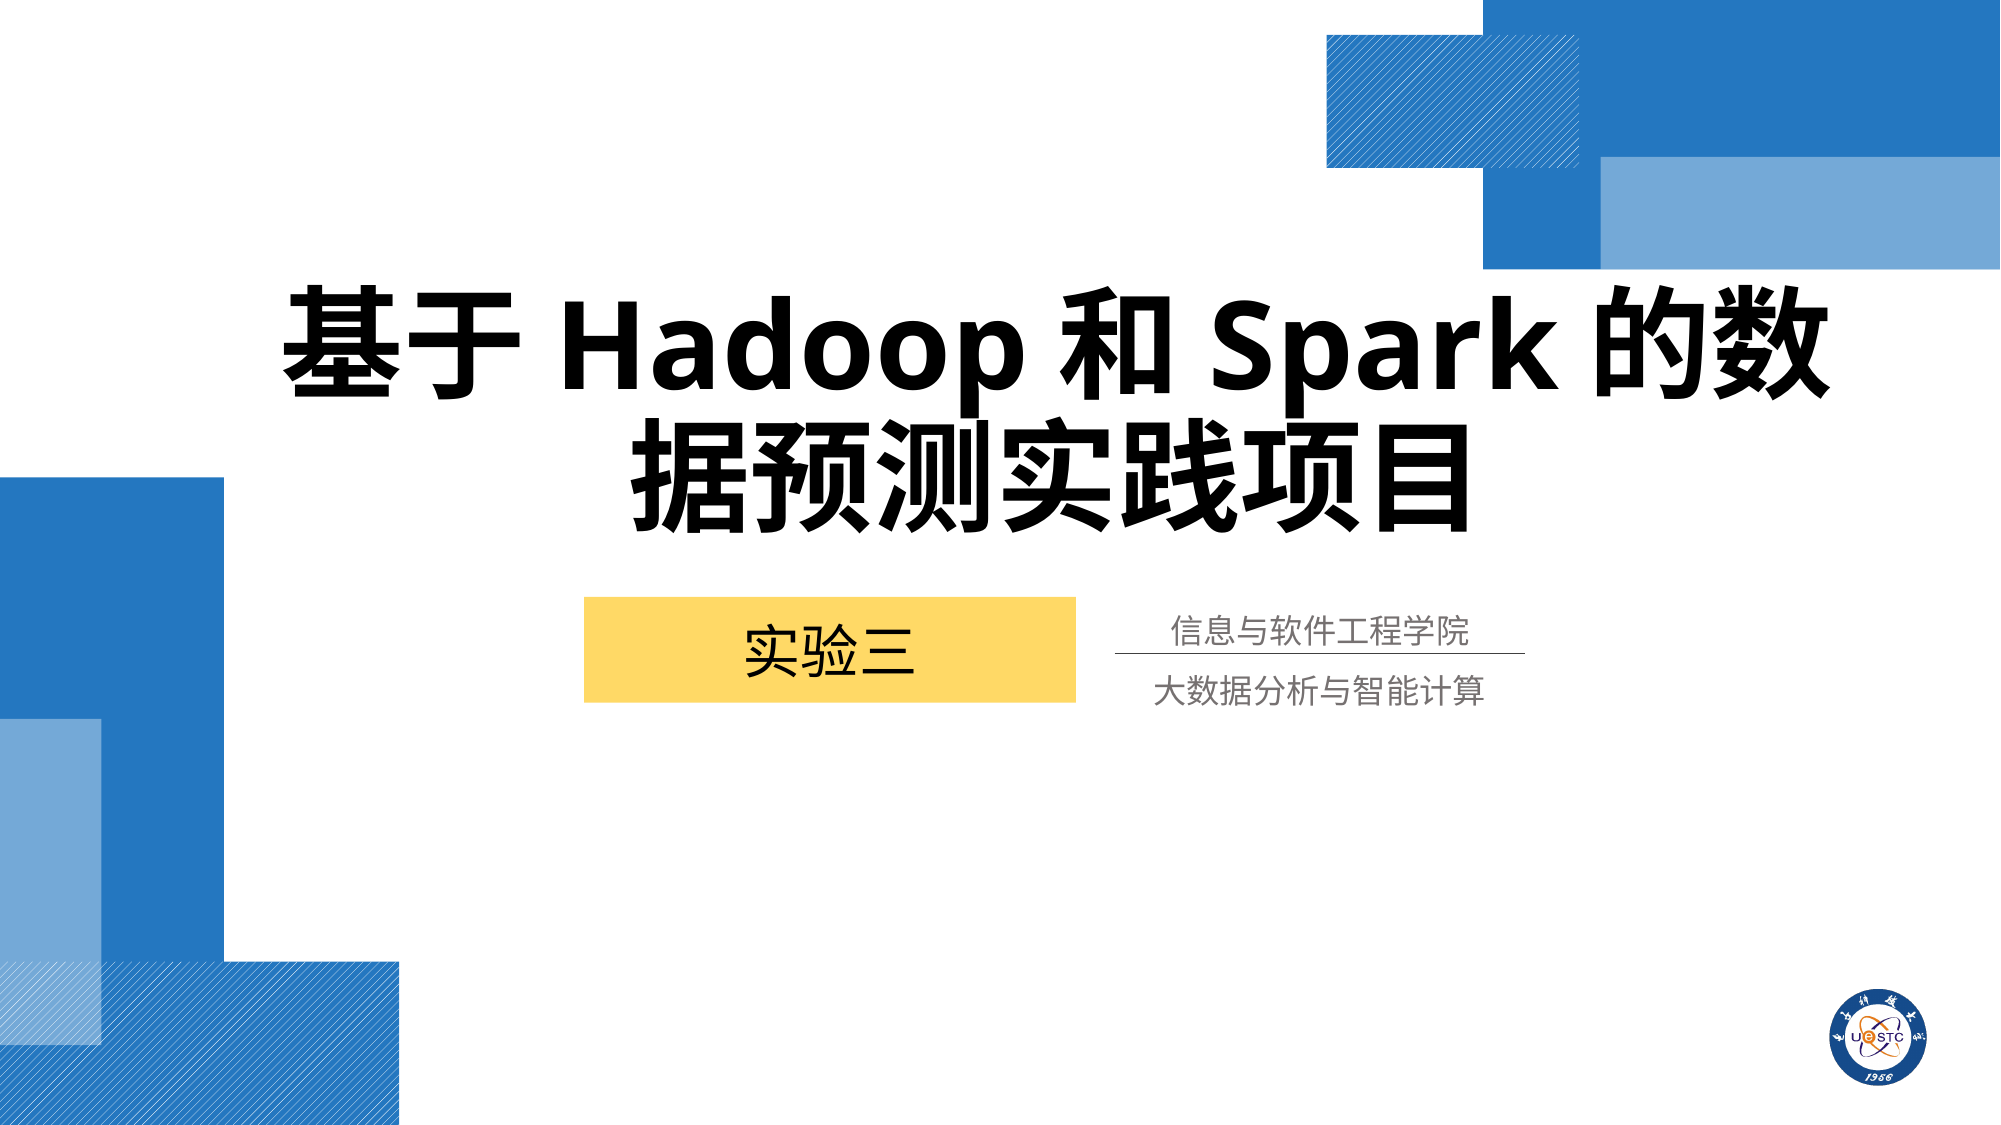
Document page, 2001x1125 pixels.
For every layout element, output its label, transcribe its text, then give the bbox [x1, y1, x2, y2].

text_box 信息与软件工程学院 大数据分析与智能计算 [1138, 583, 1501, 653]
text_box [0, 961, 400, 1125]
text_box [0, 718, 102, 1046]
text_box [1326, 34, 1580, 169]
text_box 信息与软件工程学院 大数据分析与智能计算 [1138, 654, 1501, 718]
text_box [1600, 156, 2000, 270]
text_box [1482, 0, 2000, 270]
picture [1824, 983, 1933, 1091]
text_box 实验三 [583, 596, 1077, 704]
title 基于Hadoop和Spark的数据预测实践项目 [234, 141, 1880, 557]
text_box [0, 476, 225, 961]
